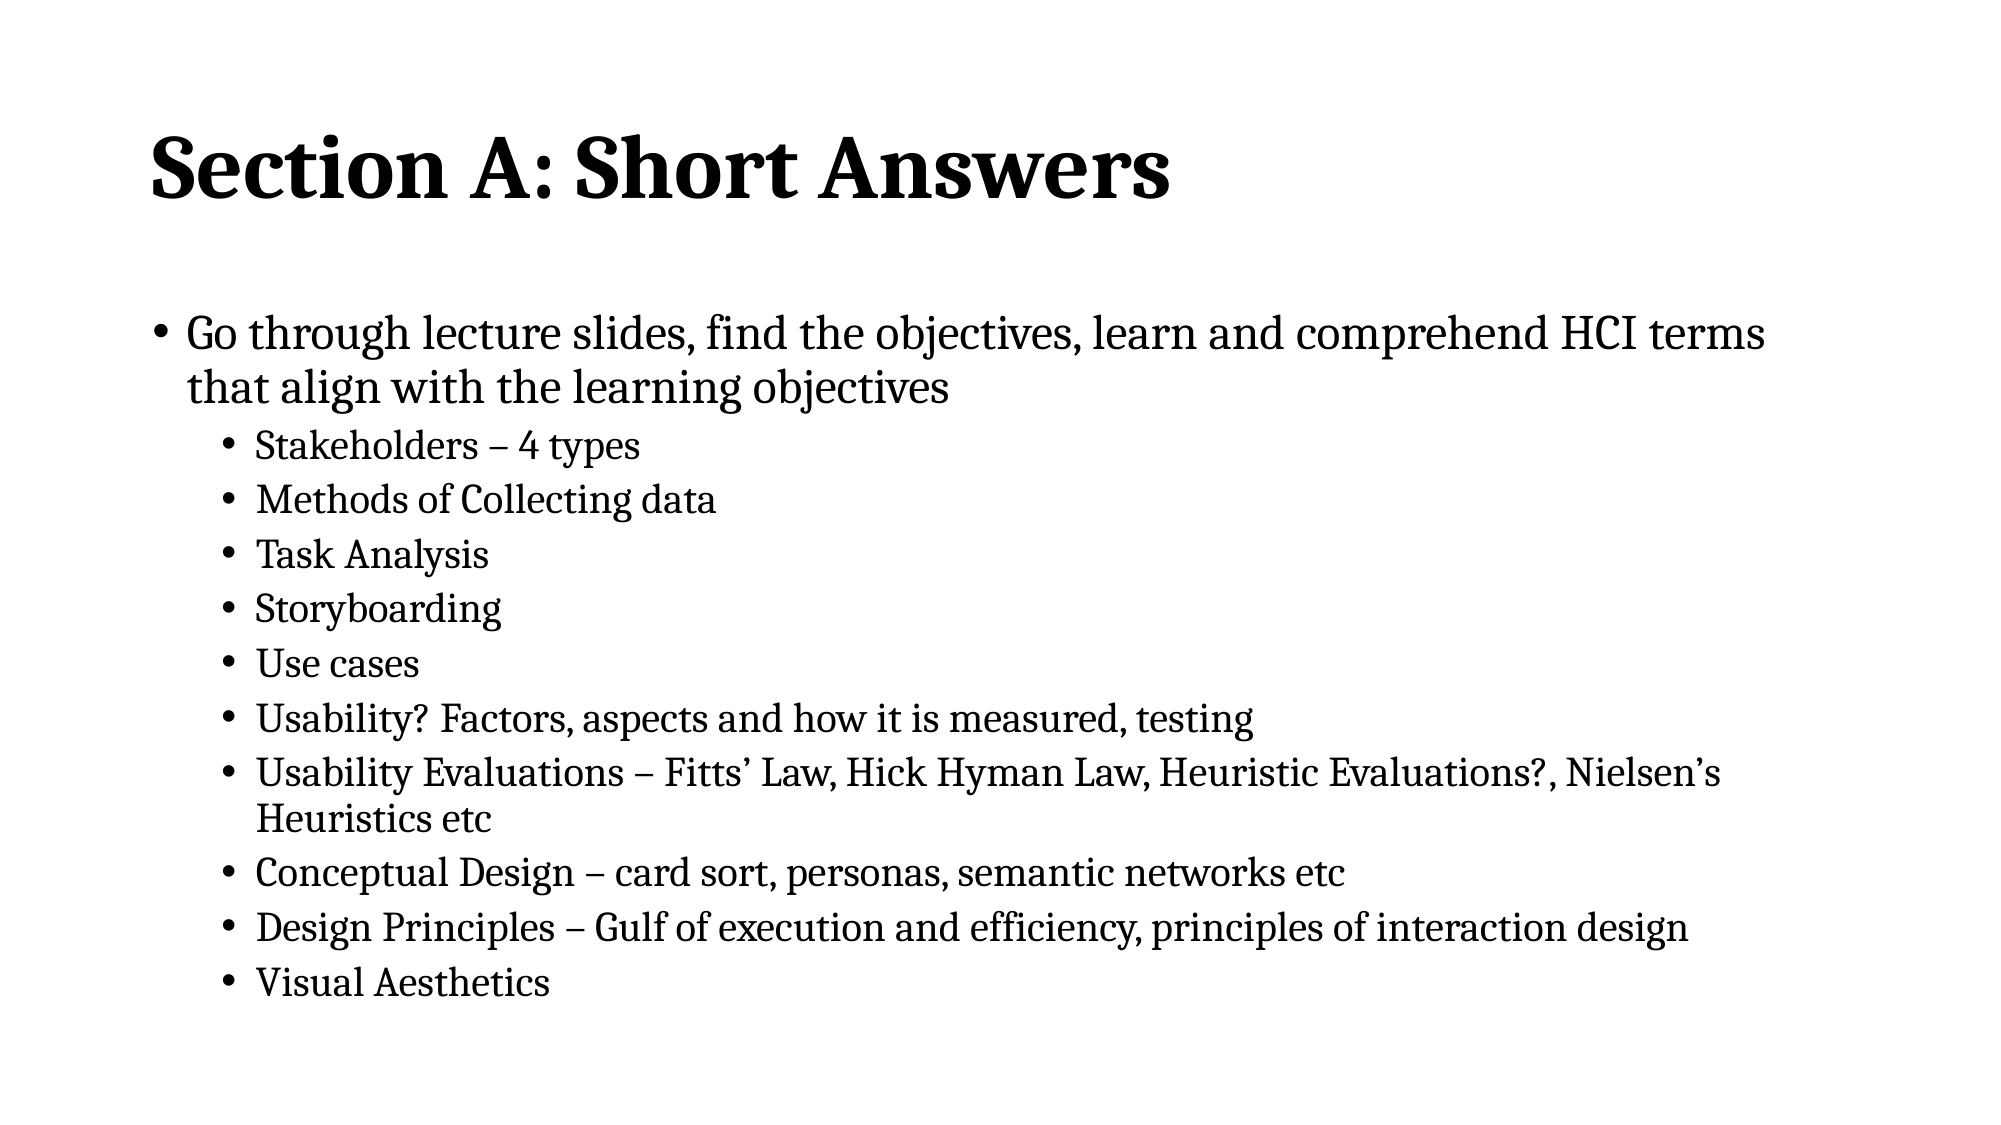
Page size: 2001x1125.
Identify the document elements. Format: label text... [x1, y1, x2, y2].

title Section A: Short Answers [137, 59, 1863, 278]
list Go through lecture slides, find the objectives, learn and comprehend HCI terms that align with the learning objectives Stakeholders – 4 types Methods of Collecting data Task Analysis Storyboarding Use cases Usability? Factors, aspects and how it is measured, testing Usability Evaluations – Fitts’ Law, Hick Hyman Law, Heuristic Evaluations?, Nielsen’s Heuristics etc Conceptual Design – card sort, personas, semantic networks etc Design Principles – Gulf of execution and efficiency, principles of interaction design Visual Aesthetics [137, 299, 1863, 1014]
